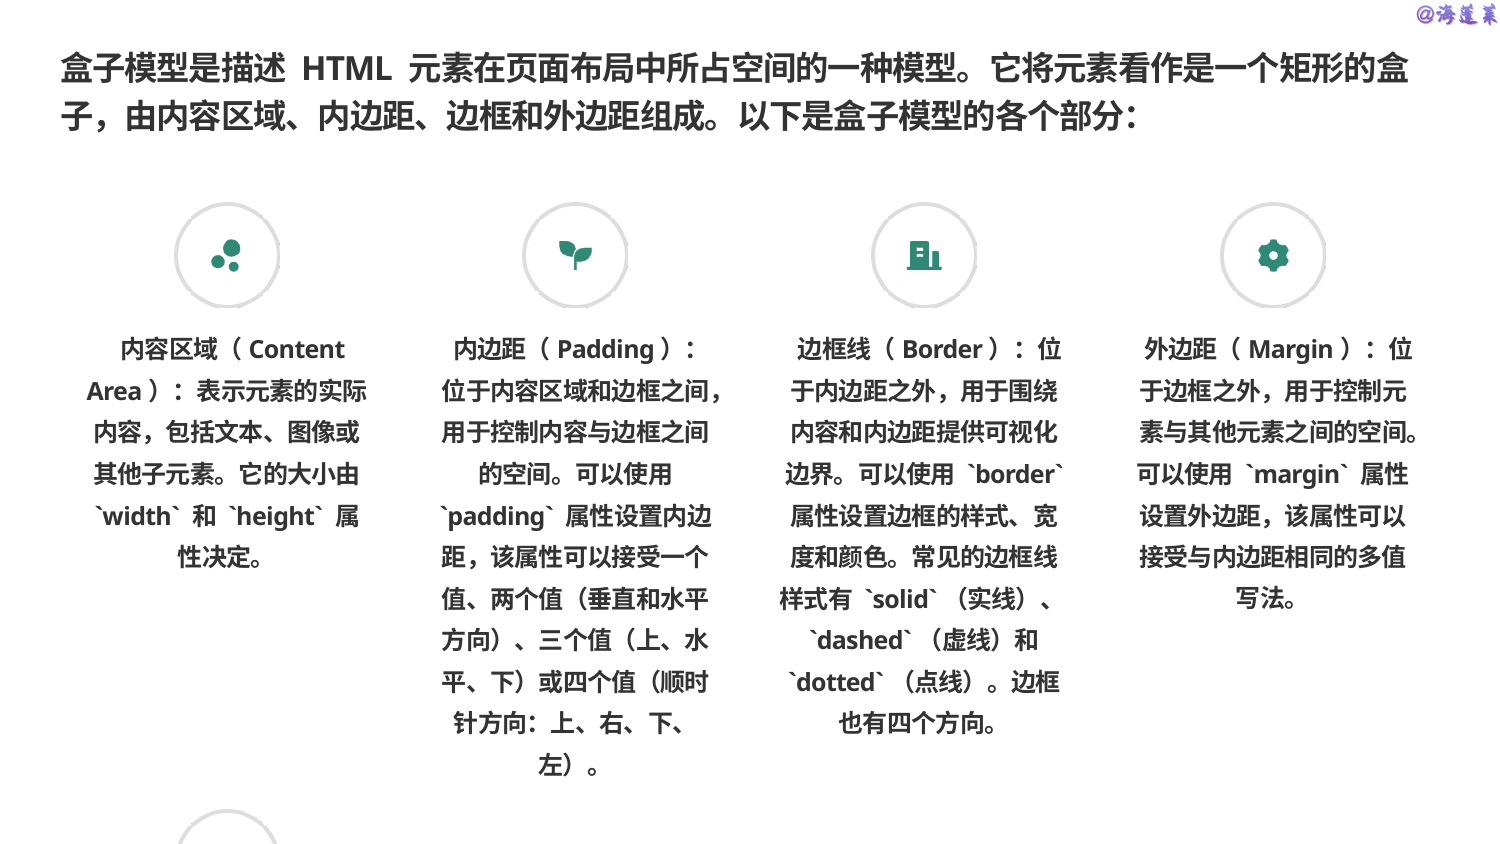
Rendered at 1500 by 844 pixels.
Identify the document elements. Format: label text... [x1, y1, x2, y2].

picture [174, 809, 280, 844]
picture [174, 202, 280, 308]
text_box 边框线（Border）：位于内边距之外，用于围绕内容和内边距提供可视化边界。可以使用 `border` 属性设置边框的样式、宽度和颜色。常见的边框线样式有 `solid`（实线）、`dashed`（虚线）和 `dotted`（点线）。边框也有四个方向。 [779, 322, 1069, 694]
text_box 内边距（Padding）：位于内容区域和边框之间，用于控制内容与边框之间的空间。可以使用 `padding` 属性设置内边距，该属性可以接受一个值、两个值（垂直和水平方向）、三个值（上、水平、下）或四个值（顺时针方向：上、右、下、左）。 [431, 322, 720, 735]
picture [871, 202, 977, 308]
text_box 盒子模型是描述 HTML 元素在页面布局中所占空间的一种模型。它将元素看作是一个矩形的盒子，由内容区域、内边距、边框和外边距组成。以下是盒子模型的各个部分： [60, 37, 1440, 135]
text_box 内容区域（Content Area）：表示元素的实际内容，包括文本、图像或其他子元素。它的大小由 `width` 和 `height` 属性决定。 [82, 322, 372, 570]
text_box 外边距（Margin）：位于边框之外，用于控制元素与其他元素之间的空间。可以使用 `margin` 属性设置外边距，该属性可以接受与内边距相同的多值写法。 [1128, 322, 1417, 570]
picture [522, 202, 628, 308]
picture [1413, 0, 1500, 30]
picture [1220, 202, 1326, 308]
